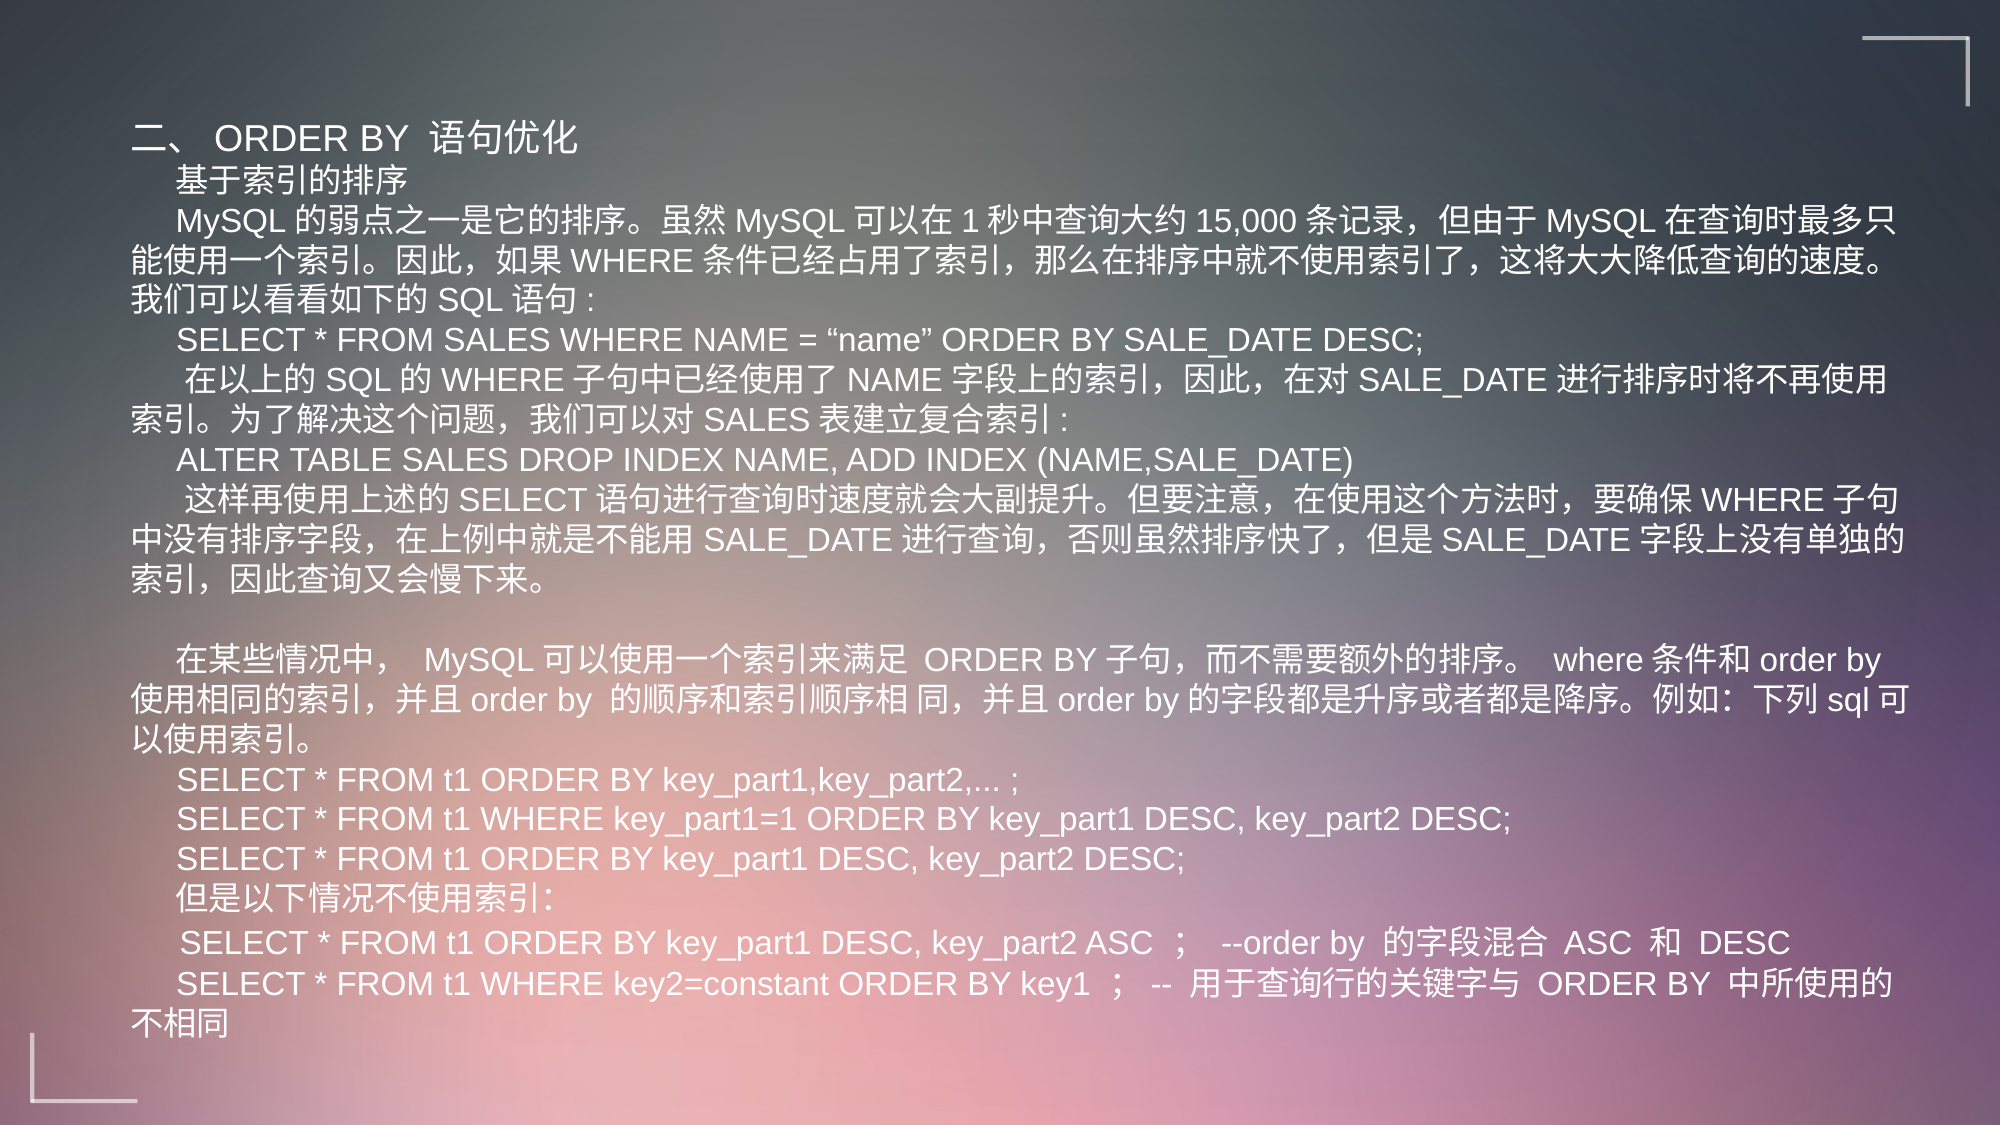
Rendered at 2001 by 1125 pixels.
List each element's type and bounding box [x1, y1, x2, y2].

text_box [1862, 36, 1969, 107]
picture [0, 0, 2000, 1125]
text_box [31, 1032, 138, 1103]
